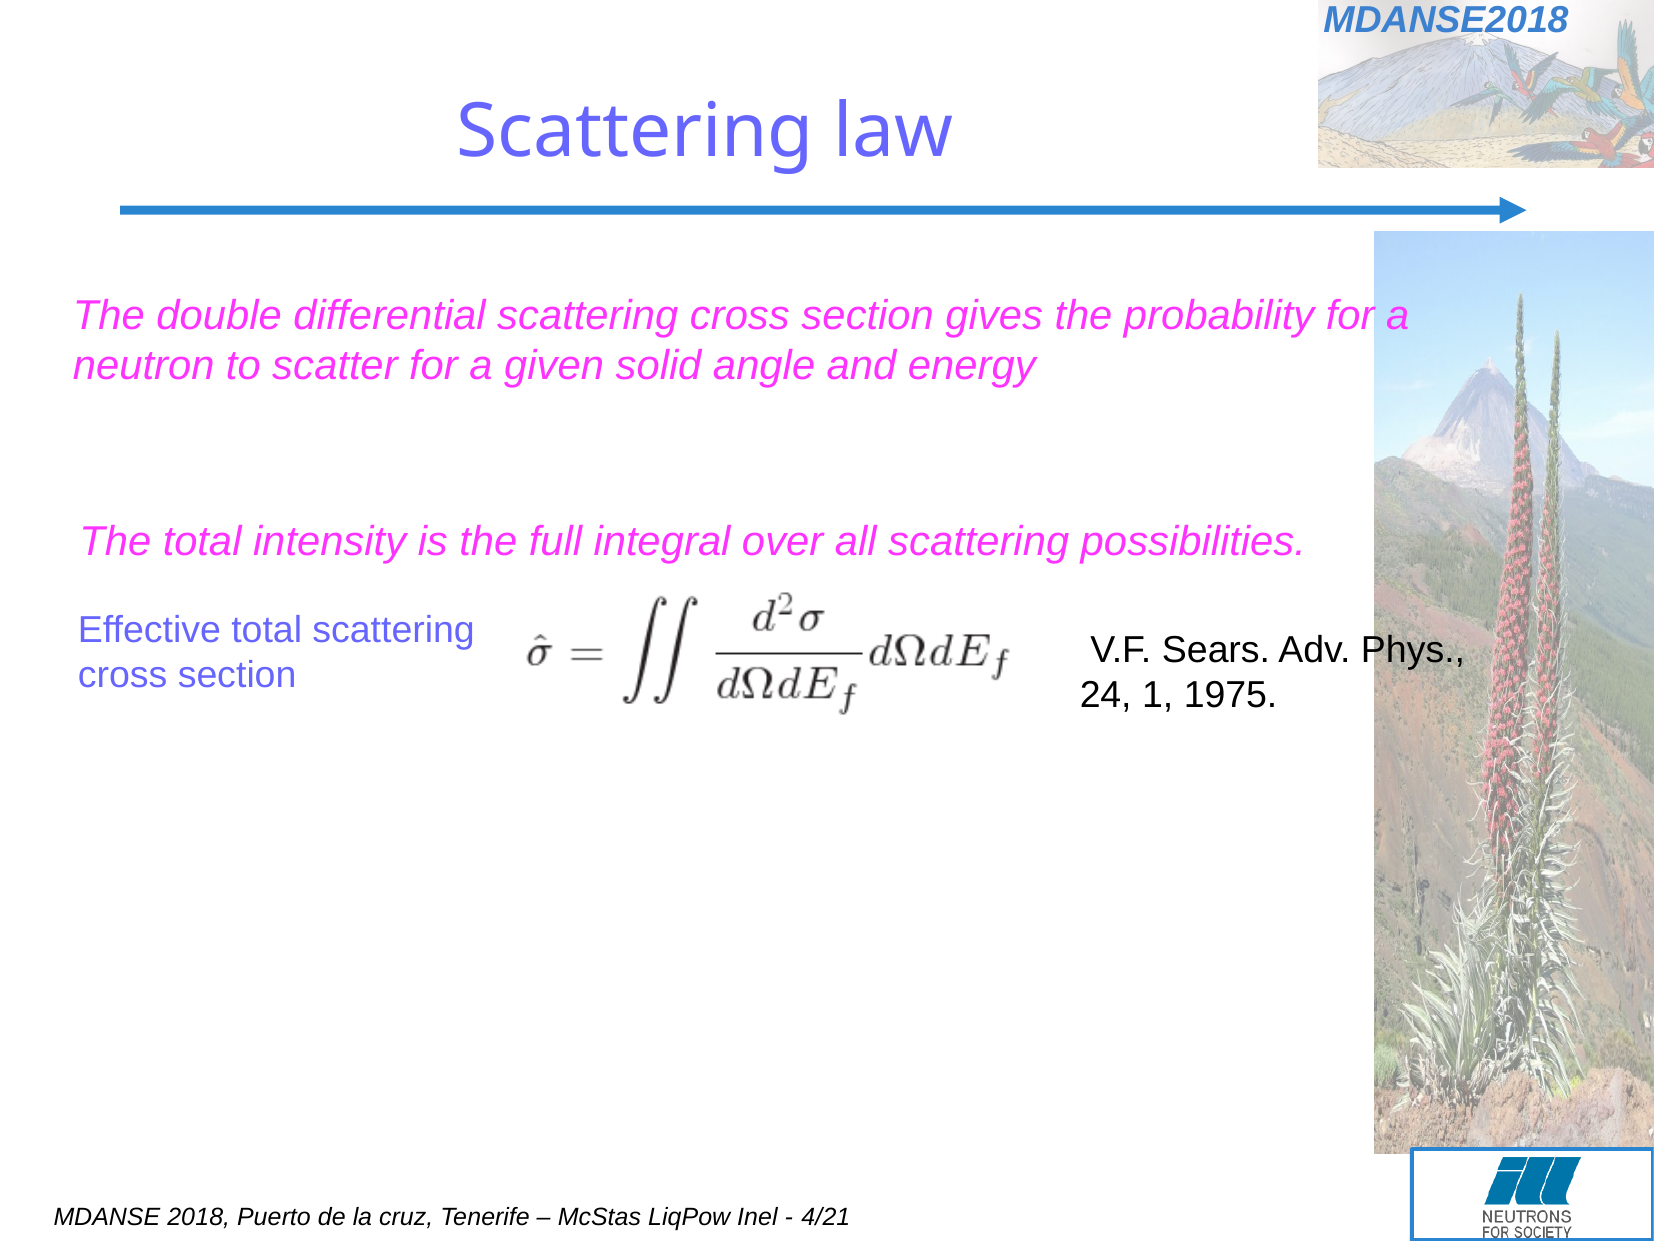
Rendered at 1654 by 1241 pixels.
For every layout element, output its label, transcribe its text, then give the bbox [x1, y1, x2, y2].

text_box The total intensity is the full integral over all scattering possibilities. [64, 506, 1385, 569]
picture [491, 562, 1059, 744]
text_box Scattering law [82, 49, 1328, 203]
text_box The double differential scattering cross section gives the probability for a neutron to scatter for a given solid angle and energy [58, 280, 1439, 389]
text_box Effective total scattering cross section [63, 597, 486, 697]
picture [1479, 1153, 1583, 1241]
text_box V.F. Sears. Adv. Phys., 24, 1, 1975. [1065, 617, 1530, 717]
